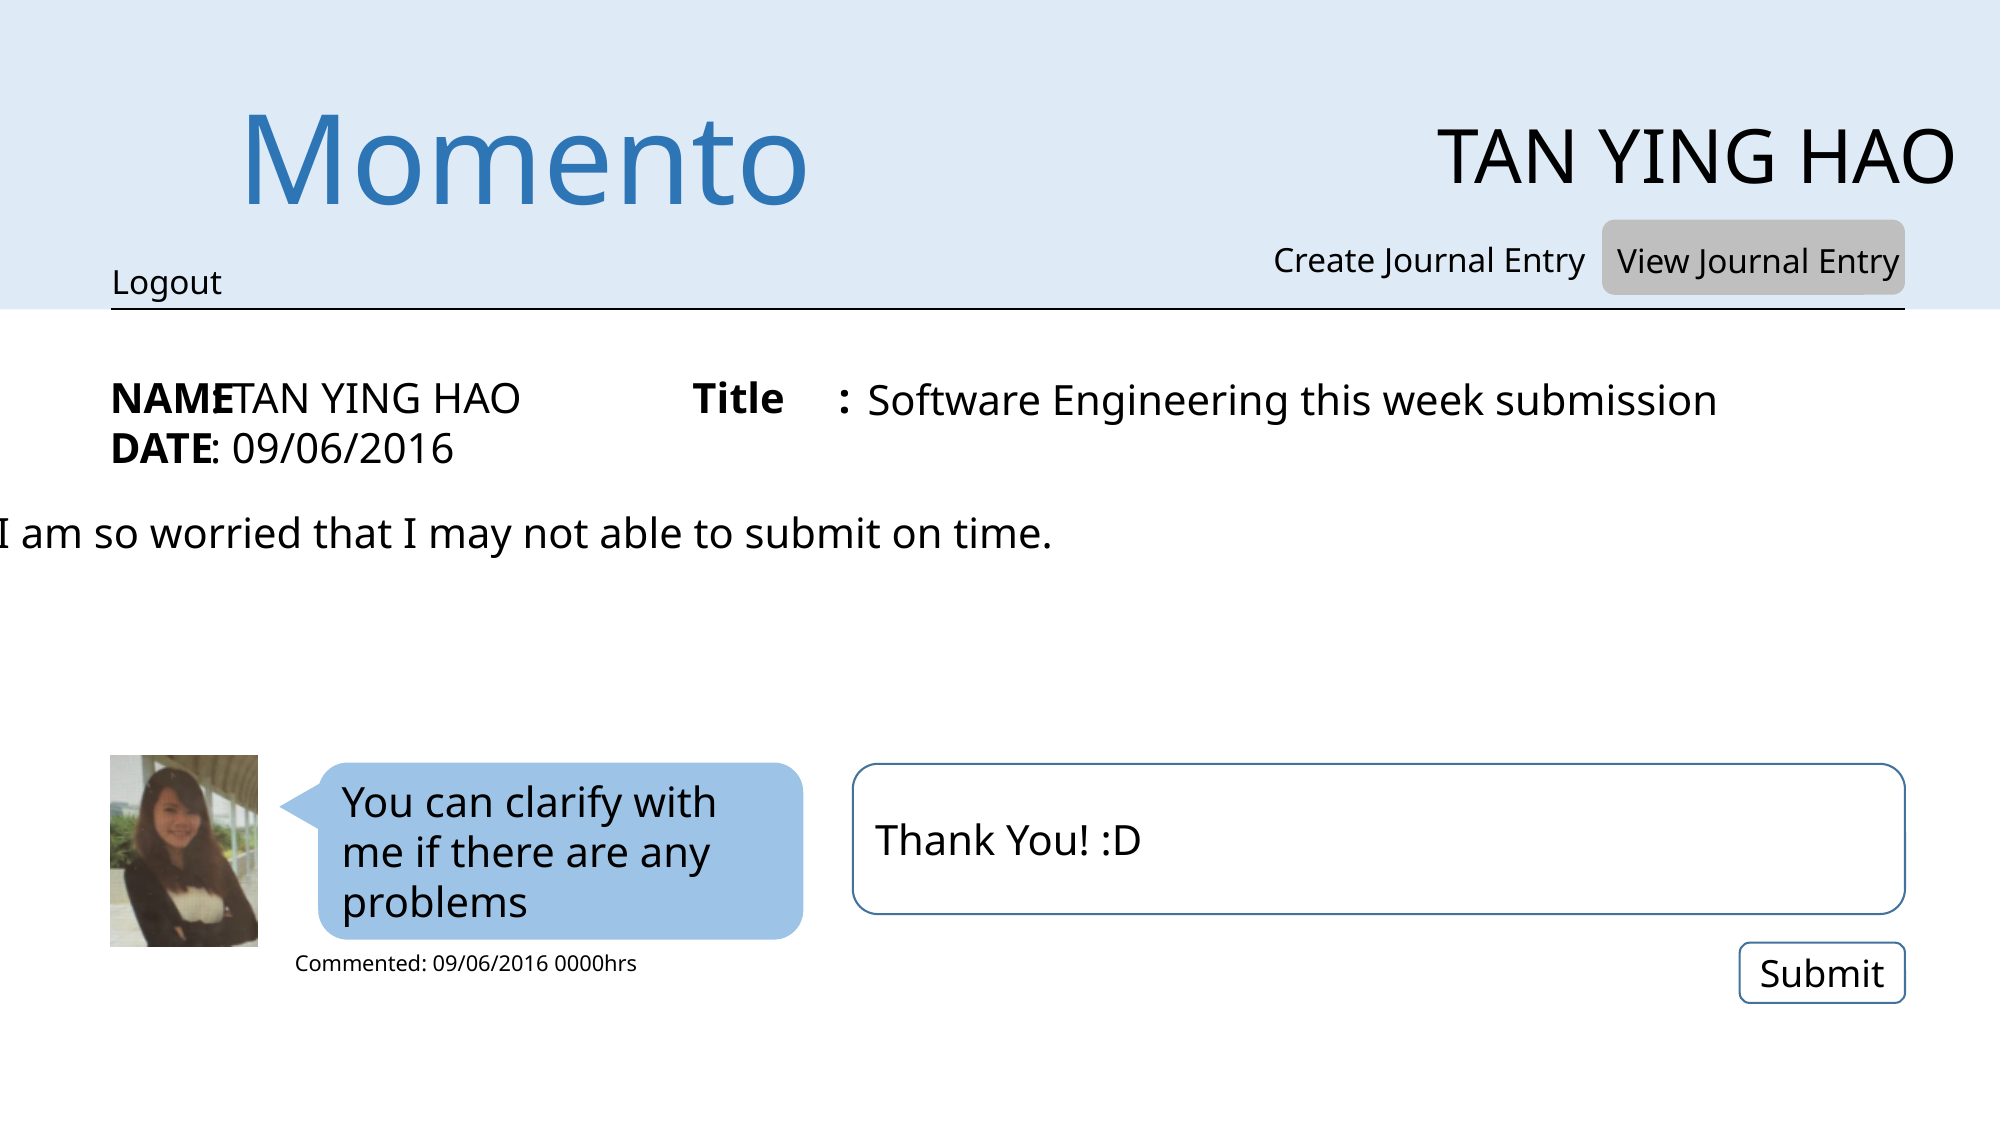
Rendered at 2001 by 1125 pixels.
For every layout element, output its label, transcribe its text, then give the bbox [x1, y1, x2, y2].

picture [110, 755, 258, 947]
text_box [0, 0, 2000, 310]
text_box I am so worried that I may not able to submit on time. [0, 499, 1068, 565]
text_box [1602, 288, 1905, 296]
text_box Commented: 09/06/2016 0000hrs [280, 942, 653, 984]
text_box TAN YING HAO [1422, 101, 1973, 207]
text_box : TAN YING HAO : 09/06/2016 [195, 364, 537, 480]
text_box View Journal Entry [1602, 232, 1916, 288]
text_box [1601, 218, 1906, 287]
text_box Title : [677, 364, 866, 429]
text_box Thank You! :D [851, 762, 1907, 916]
text_box Submit [1738, 941, 1907, 1004]
text_box Momento [223, 72, 828, 238]
text_box Logout [96, 253, 238, 309]
text_box Software Engineering this week submission [852, 366, 1734, 432]
text_box Create Journal Entry [1258, 232, 1601, 287]
text_box NAME DATE [94, 364, 195, 480]
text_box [279, 762, 804, 940]
